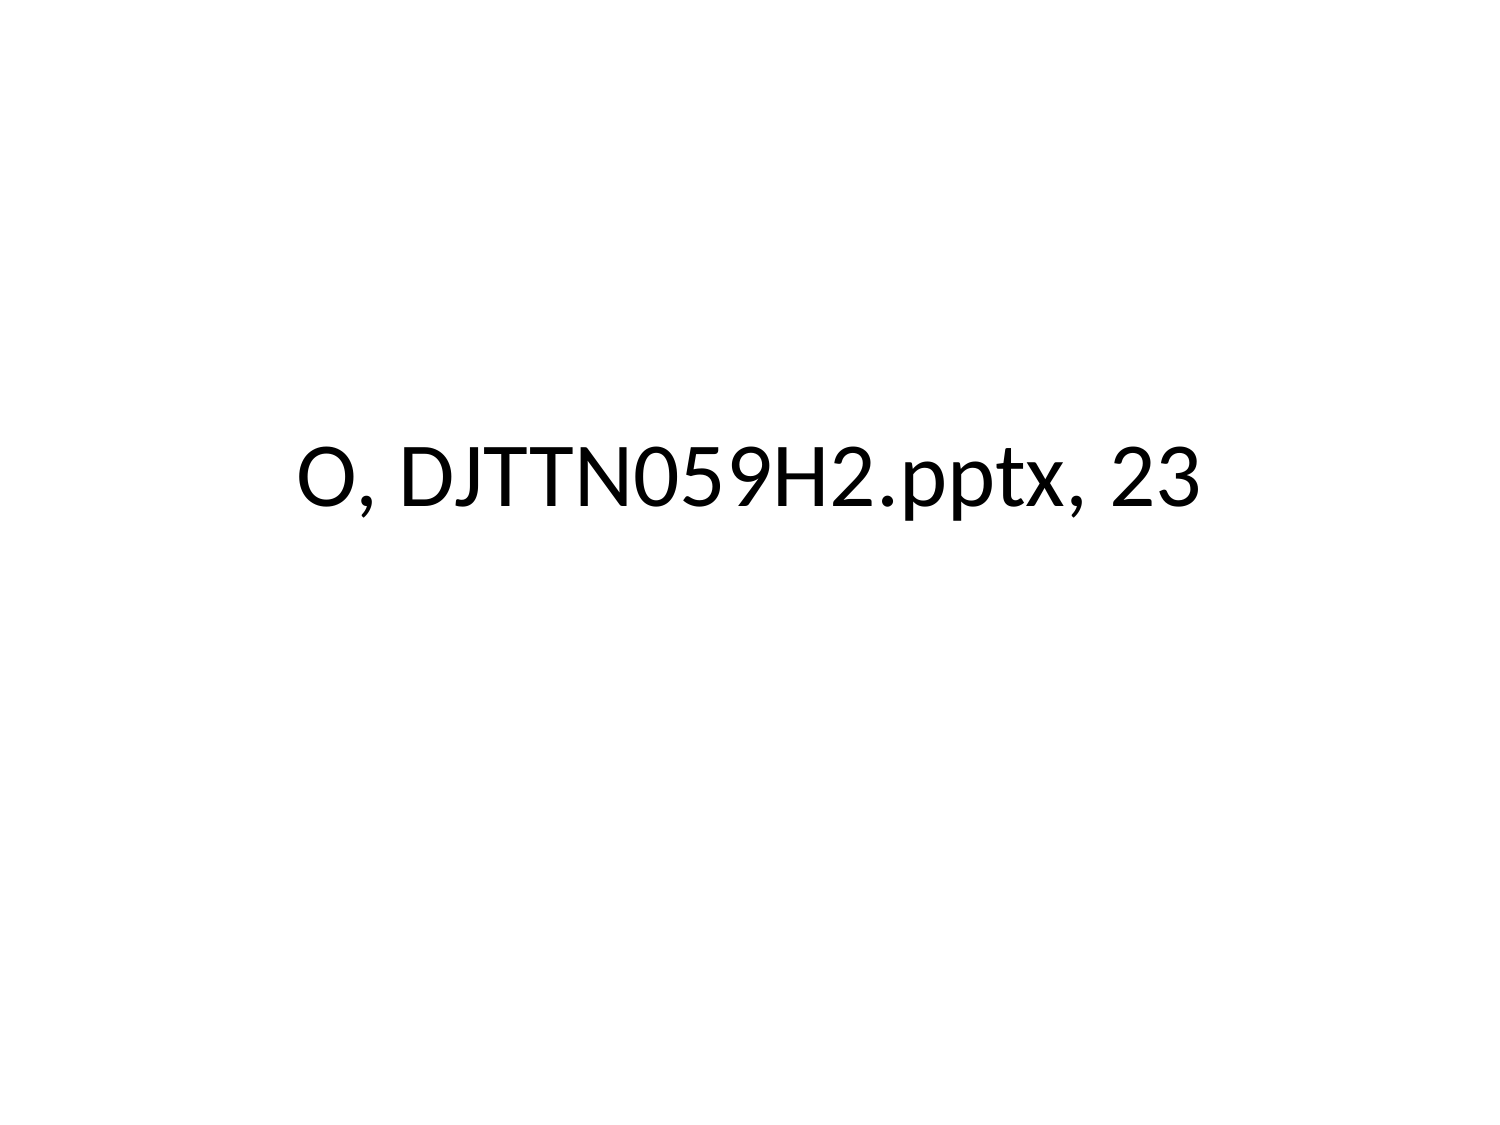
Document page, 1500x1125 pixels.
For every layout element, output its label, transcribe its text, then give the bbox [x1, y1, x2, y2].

title O, DJTTN059H2.pptx, 23 [112, 349, 1388, 591]
